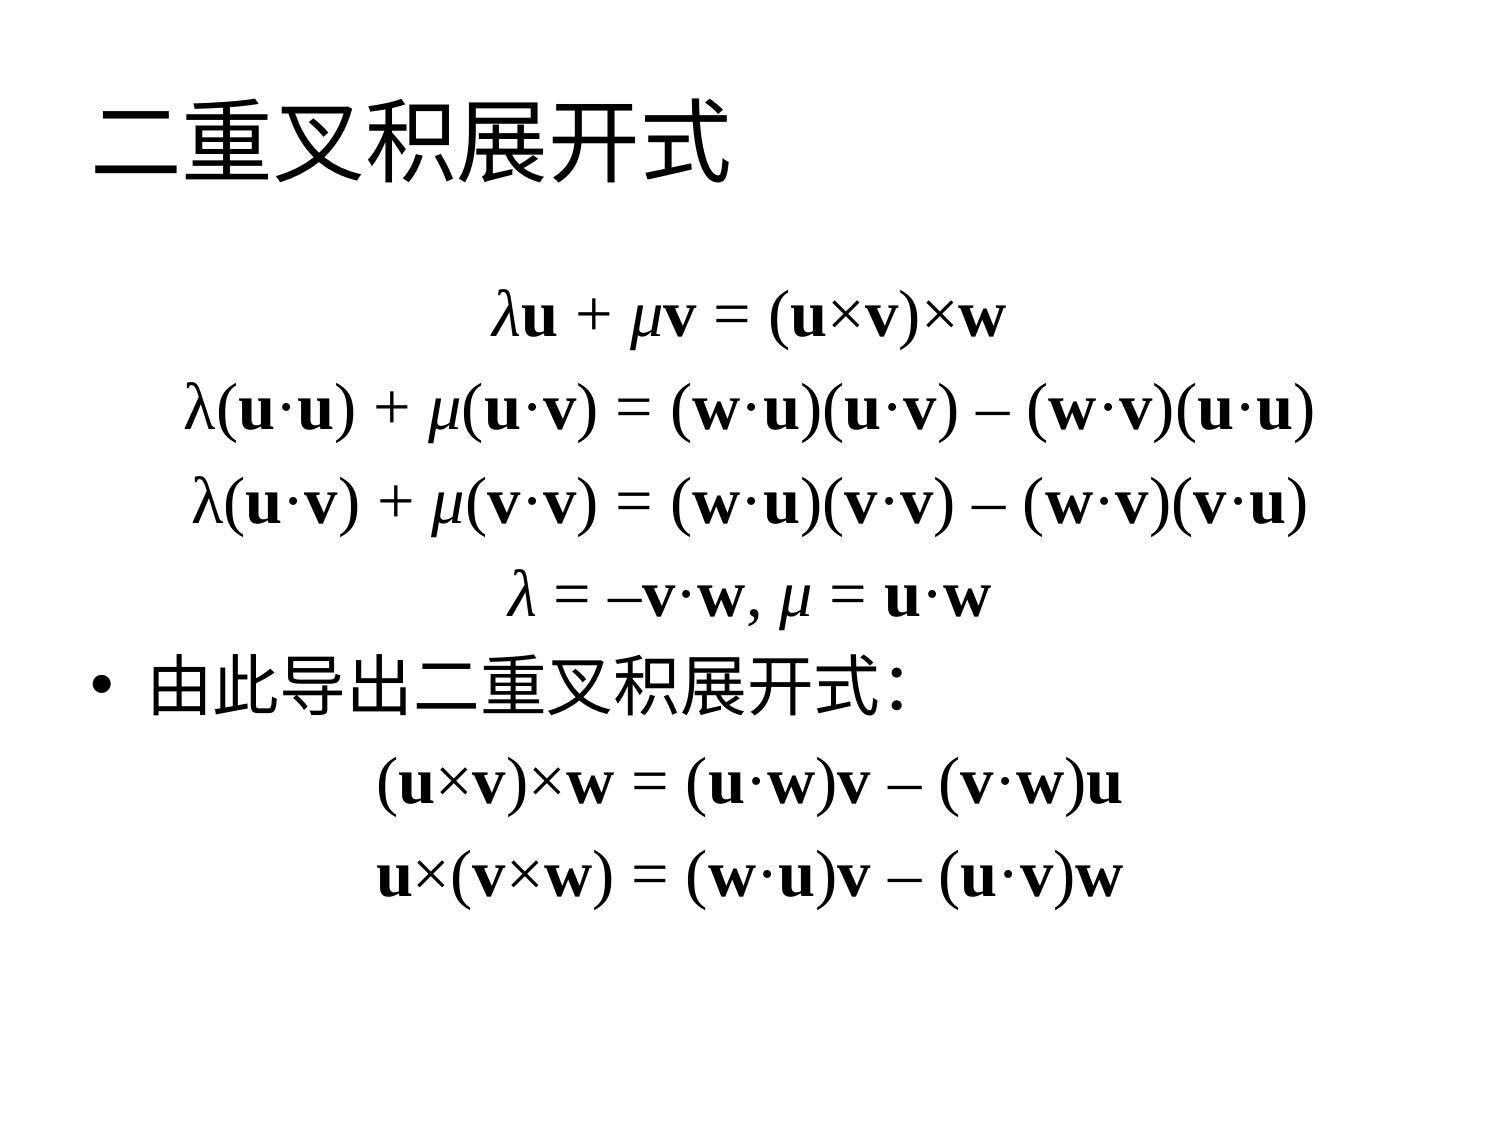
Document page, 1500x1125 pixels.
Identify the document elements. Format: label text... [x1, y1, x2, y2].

list λu + μv = (u×v)×w λ(u·u) + μ(u·v) = (w·u)(u·v) – (w·v)(u·u) λ(u·v) + μ(v·v) = (w·u)(v·v) – (w·v)(v·u) λ = –v·w, μ = u·w 由此导出二重叉积展开式： (u×v)×w = (u·w)v – (v·w)u u×(v×w) = (w·u)v – (u·v)w [75, 262, 1425, 1005]
title 二重叉积展开式 [75, 45, 1425, 233]
